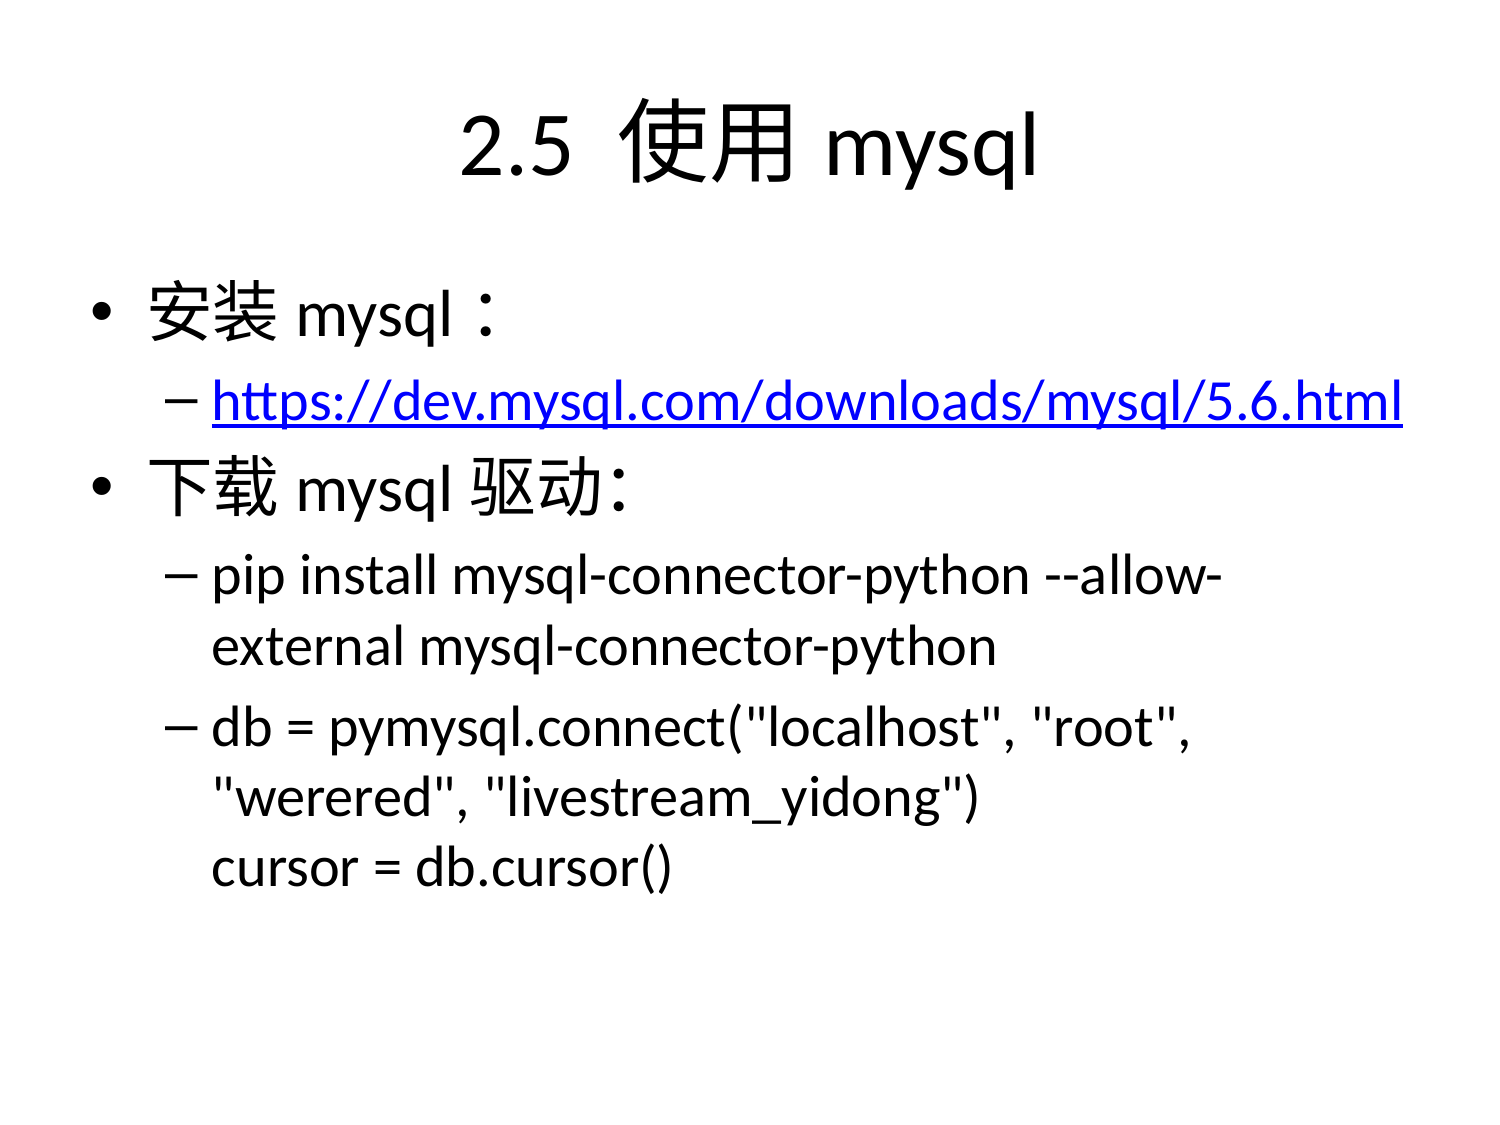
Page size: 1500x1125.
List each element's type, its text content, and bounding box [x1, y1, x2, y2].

list 安装mysql： https://dev.mysql.com/downloads/mysql/5.6.html 下载mysql驱动： pip install mysql-connector-python --allow-external mysql-connector-python db = pymysql.connect("localhost", "root", "werered", "livestream_yidong") cursor = db.cursor() [75, 262, 1425, 1005]
title 2.5 使用mysql [75, 45, 1425, 233]
